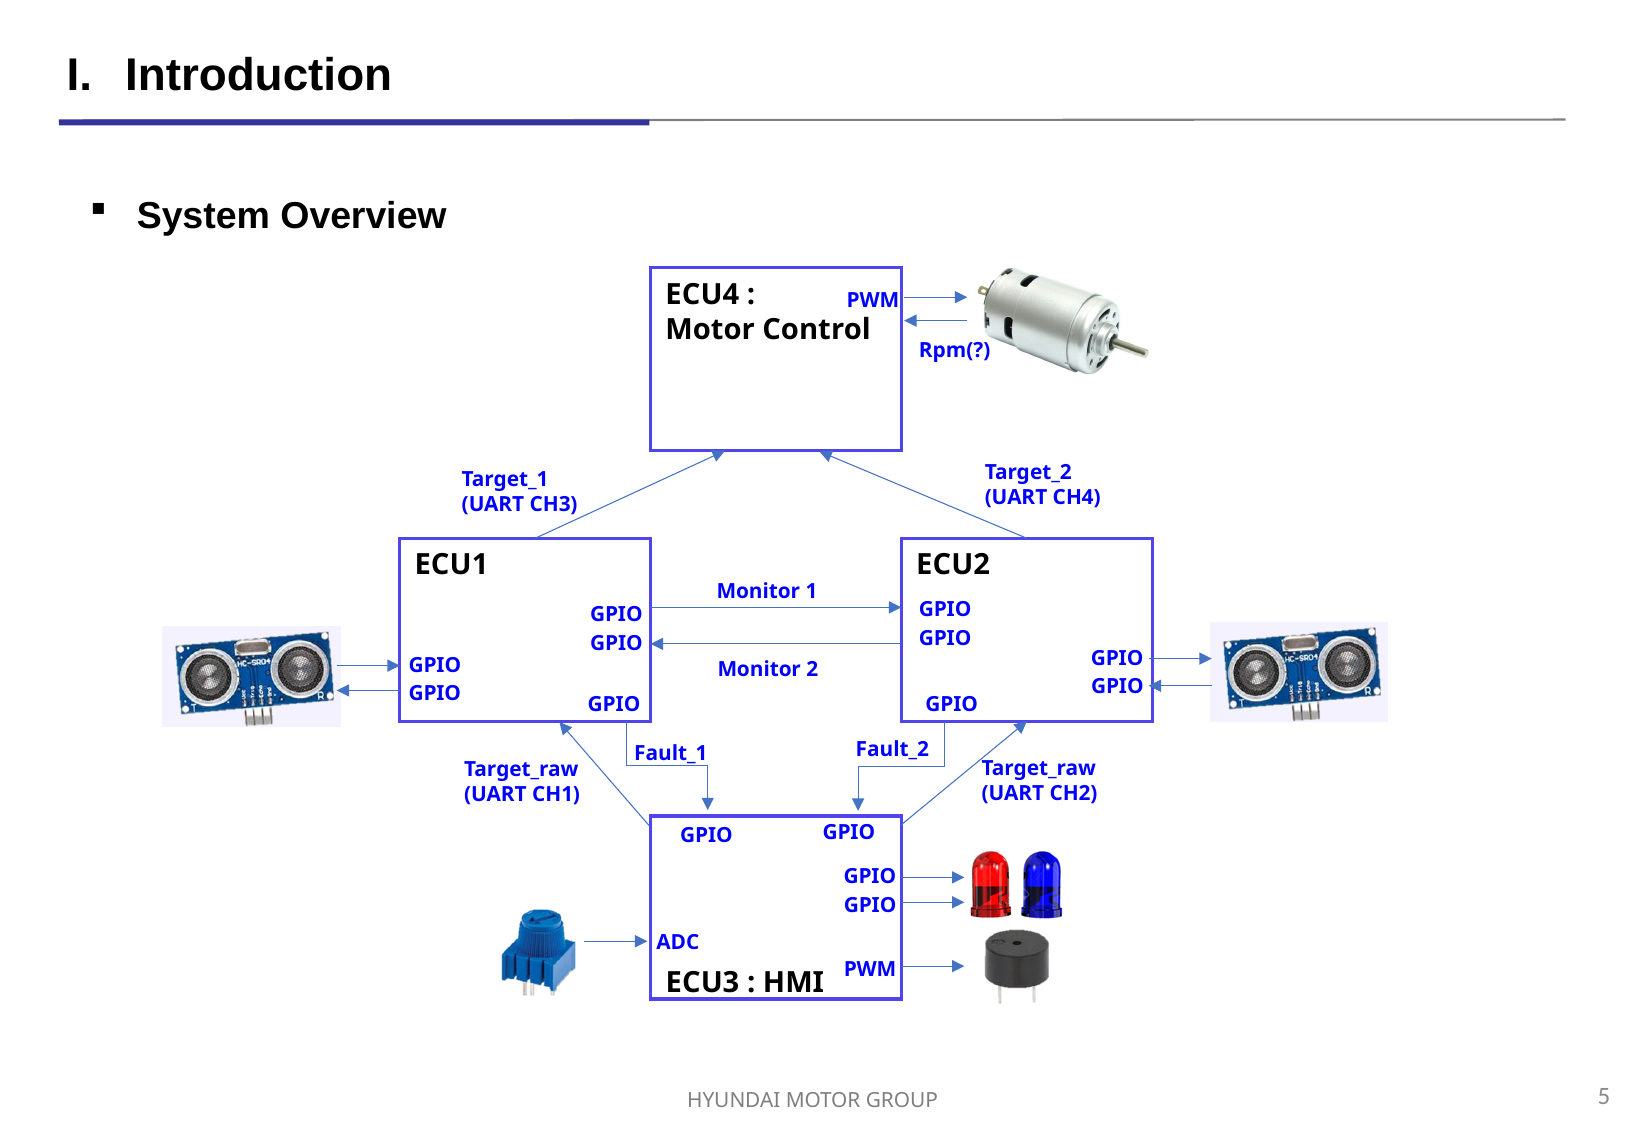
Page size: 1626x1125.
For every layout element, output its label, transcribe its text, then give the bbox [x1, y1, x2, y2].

text_box System Overview [74, 156, 1581, 1072]
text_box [622, 725, 712, 807]
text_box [857, 723, 946, 810]
text_box Introduction [51, 28, 1625, 116]
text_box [162, 252, 1388, 1006]
